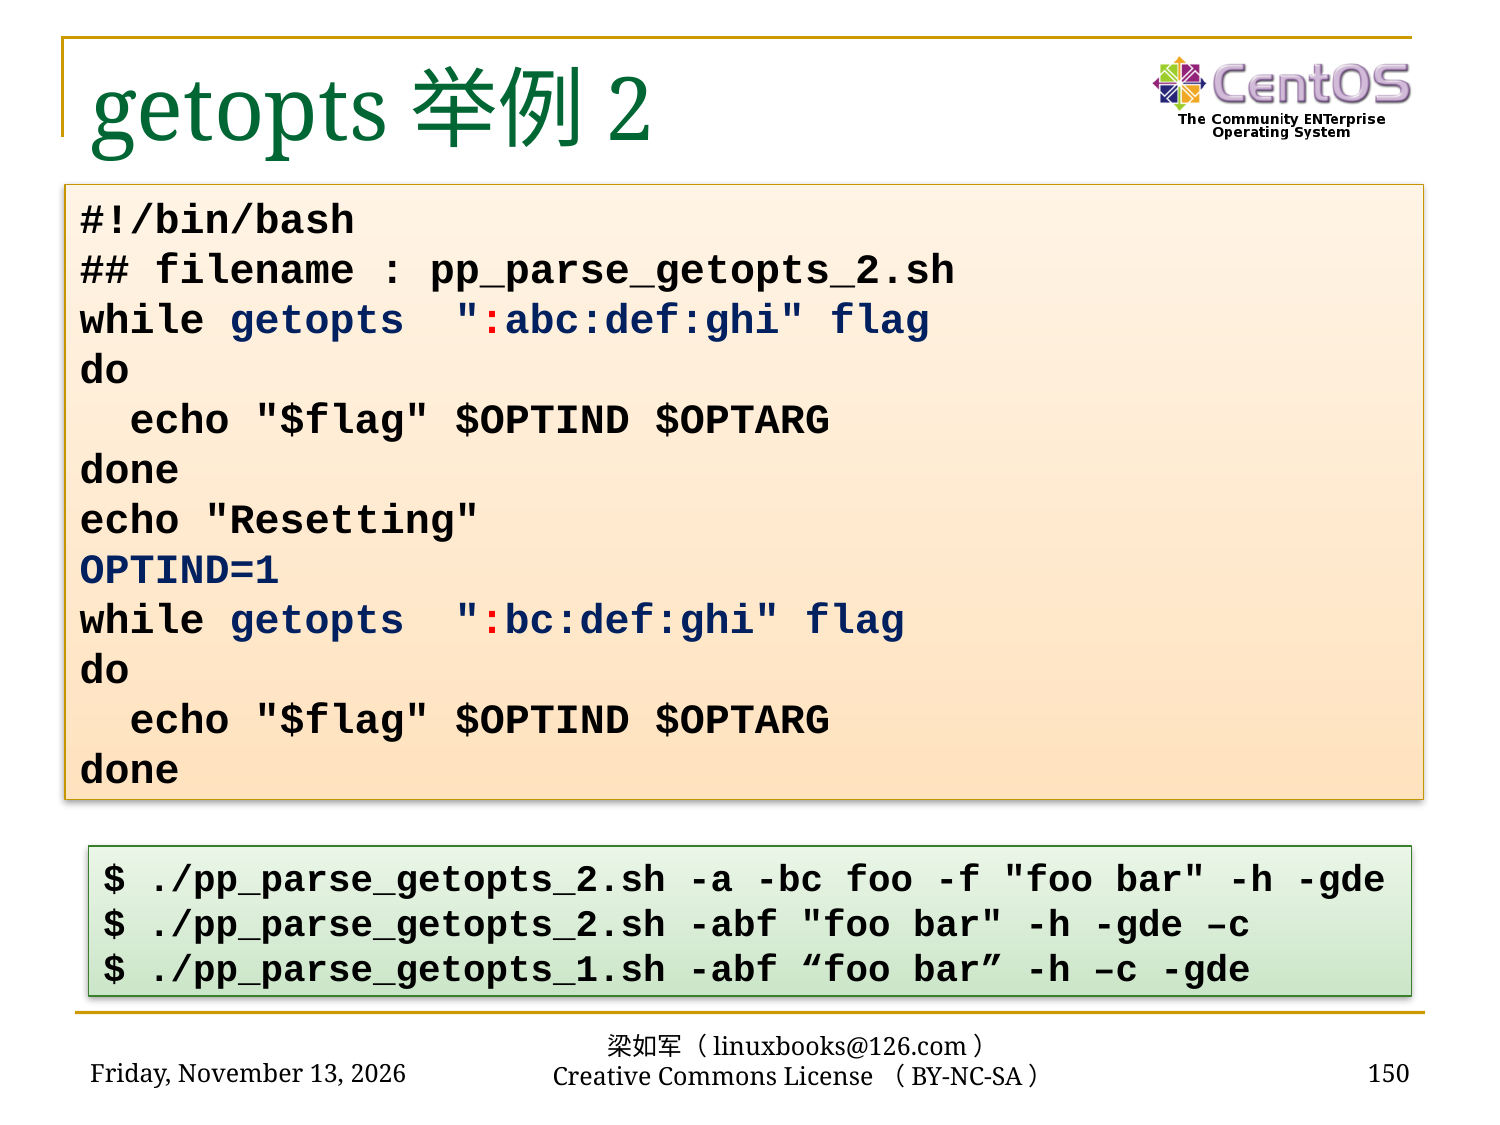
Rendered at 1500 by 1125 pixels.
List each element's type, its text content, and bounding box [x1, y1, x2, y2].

text_box $ ./pp_parse_getopts_2.sh -a -bc foo -f "foo bar" -h -gde $ ./pp_parse_getopts_2.sh -abf "foo bar" -h -gde –c $ ./pp_parse_getopts_1.sh -abf “foo bar” -h –c -gde [88, 845, 1412, 997]
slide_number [74, 1023, 426, 1100]
footer 梁如军（linuxbooks@126.com） Creative Commons License（BY-NC-SA） [359, 1022, 1247, 1099]
slide_number 150 [1074, 1023, 1426, 1100]
text_box #!/bin/bash ## filename : pp_parse_getopts_2.sh while getopts ":abc:def:ghi" flag do echo "$flag" $OPTIND $OPTARG done echo "Resetting" OPTIND=1 while getopts ":bc:def:ghi" flag do echo "$flag" $OPTIND $OPTARG done [64, 184, 1424, 800]
title getopts举例2 [74, 45, 1426, 185]
